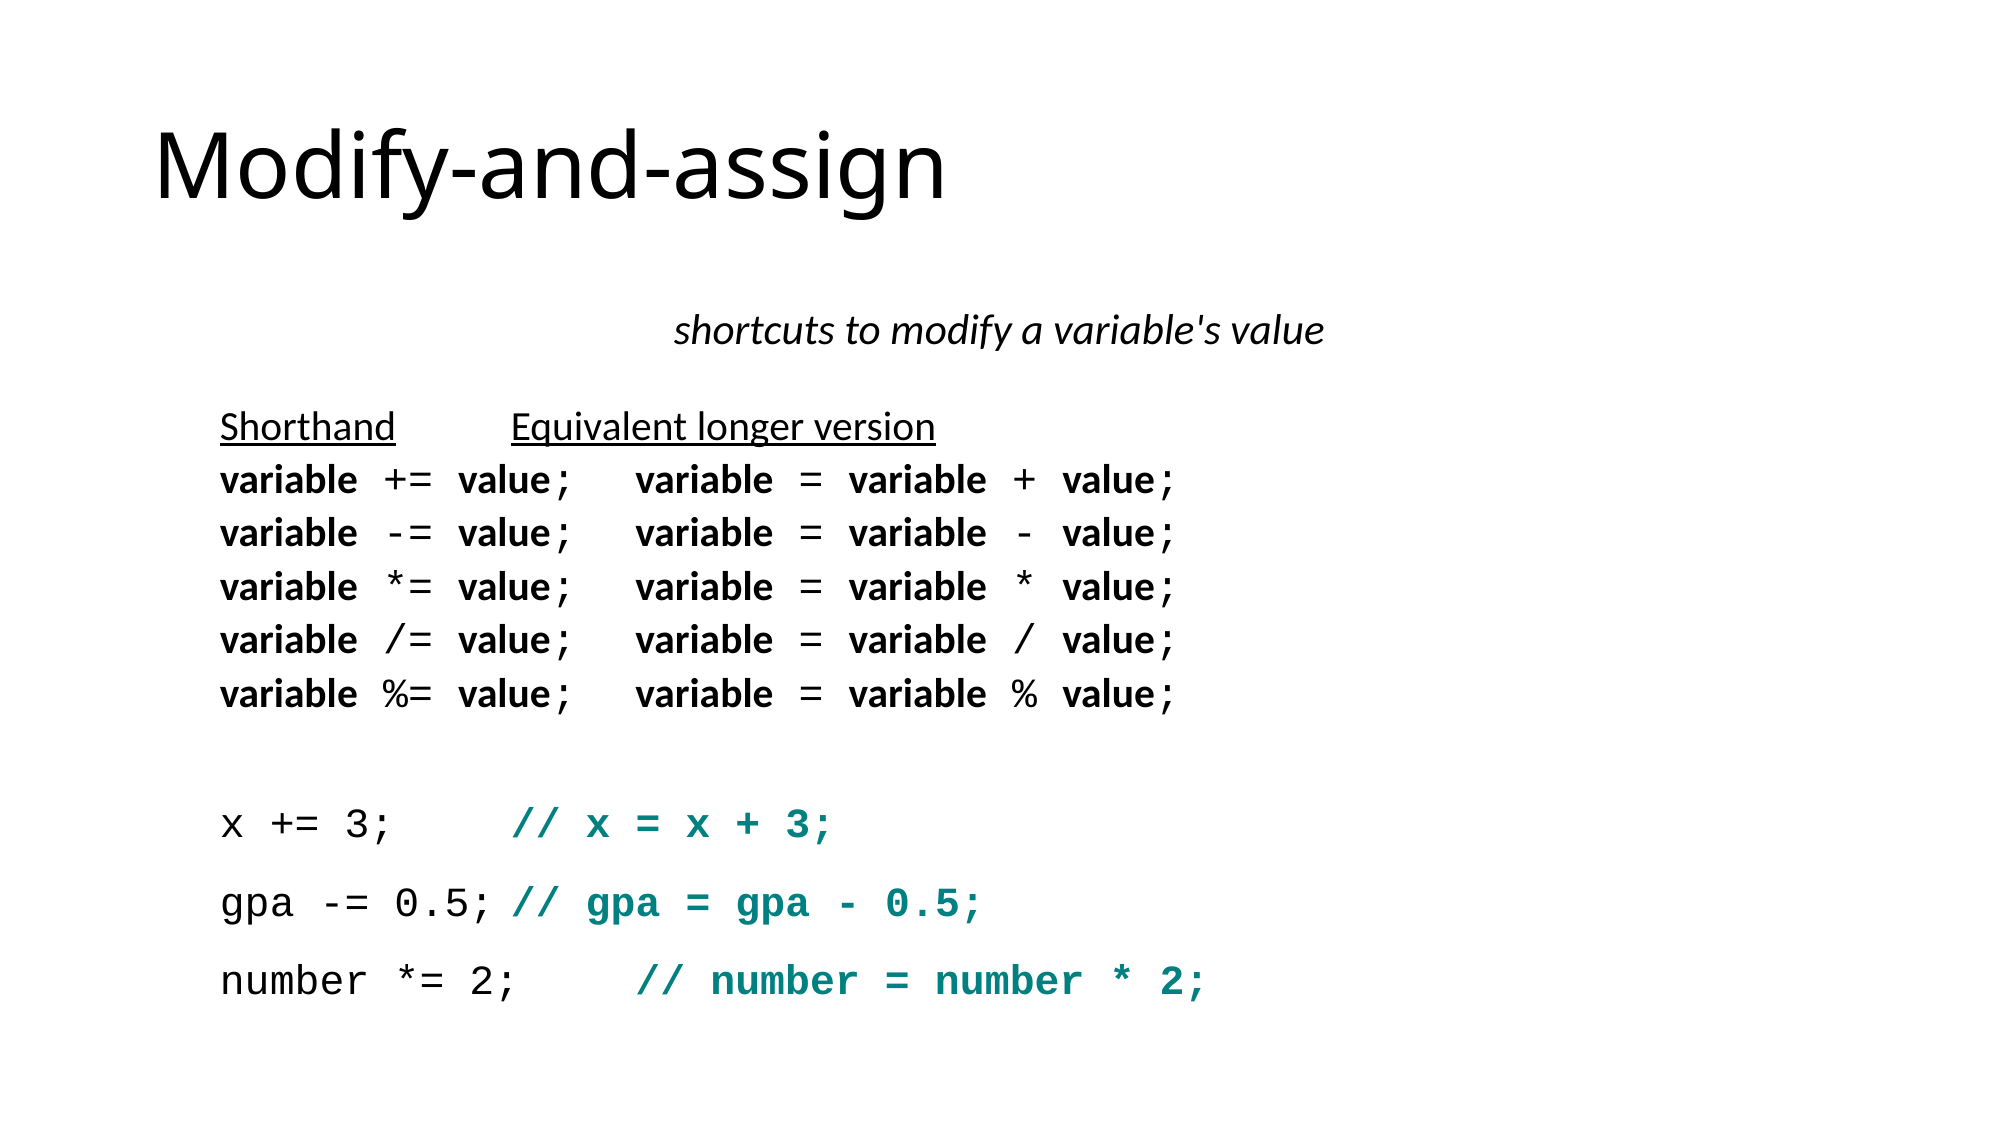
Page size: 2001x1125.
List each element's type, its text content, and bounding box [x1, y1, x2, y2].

list shortcuts to modify a variable's value Shorthand Equivalent longer version variable += value; variable = variable + value; variable -= value; variable = variable - value; variable *= value; variable = variable * value; variable /= value; variable = variable / value; variable %= value; variable = variable % value; x += 3; // x = x + 3; gpa -= 0.5; // gpa = gpa - 0.5; number *= 2; // number = number * 2; [137, 299, 1863, 1014]
title Modify-and-assign [137, 59, 1863, 278]
